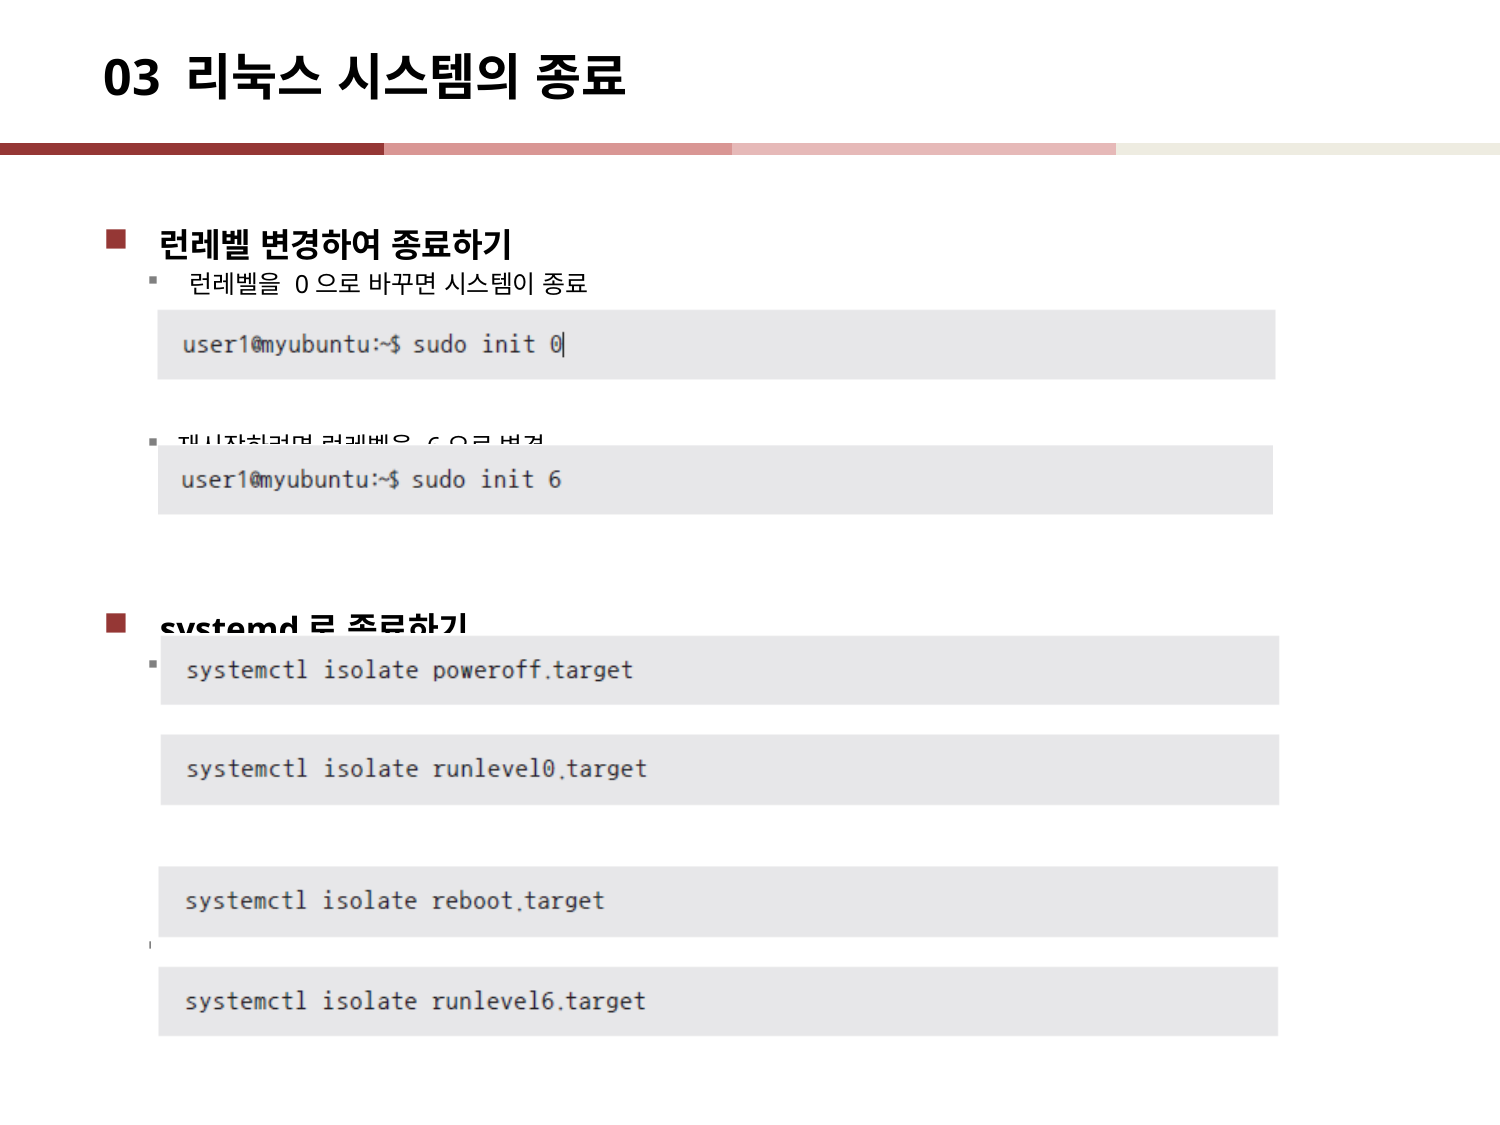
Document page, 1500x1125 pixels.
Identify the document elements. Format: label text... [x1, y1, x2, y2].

title 03 리눅스 시스템의 종료 [88, 30, 1330, 121]
list 런레벨 변경하여 종료하기 런레벨을 0으로 바꾸면 시스템이 종료 재시작하려면 런레벨을 6으로 변경 systemd로 종료하기 systemd에서 target 유닛을 변경하면 시스템을 종료하거나 재시작 가능 시스템 재시작하기 [88, 196, 1436, 1083]
picture [158, 444, 1274, 522]
picture [158, 633, 1281, 811]
picture [151, 861, 1283, 1041]
picture [149, 306, 1282, 386]
